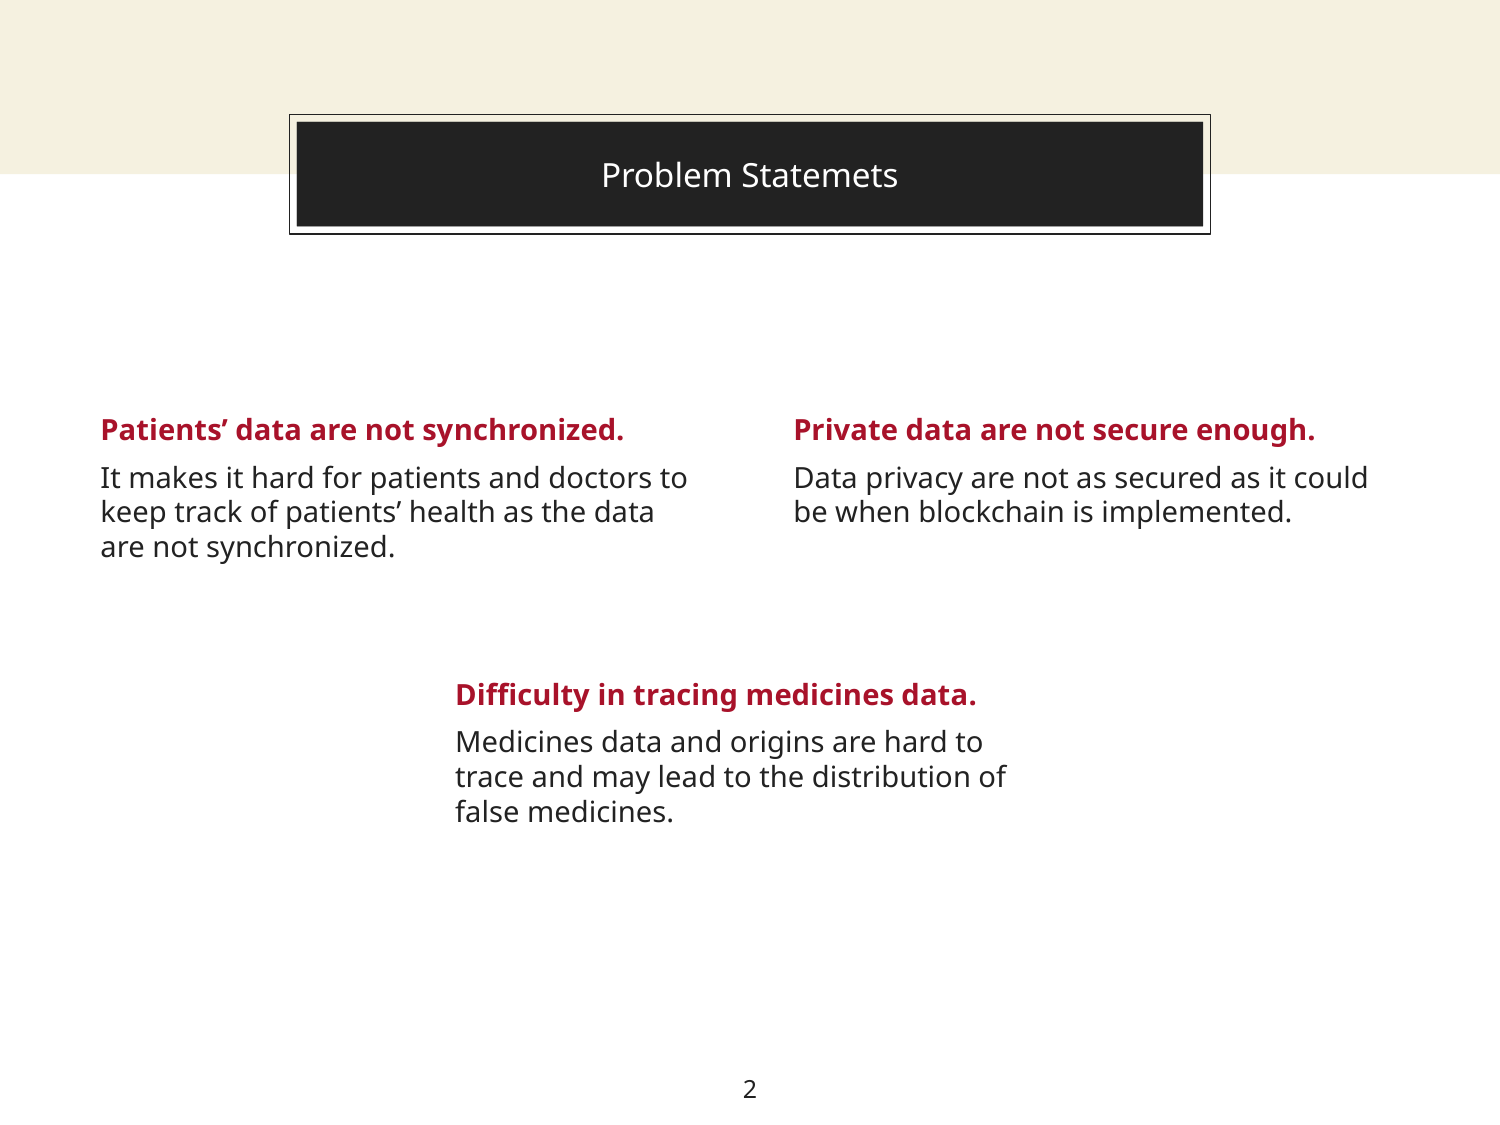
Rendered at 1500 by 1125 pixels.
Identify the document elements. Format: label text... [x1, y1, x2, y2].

slide_number 2 [705, 1058, 795, 1125]
title Problem Statemets [296, 121, 1203, 227]
text_box Patients’ data are not synchronized. It makes it hard for patients and doctors to keep track of patients’ health as the data are not synchronized. [85, 396, 705, 759]
text_box Private data are not secure enough. Data privacy are not as secured as it could be when blockchain is implemented. [778, 396, 1425, 759]
text_box Difficulty in tracing medicines data. Medicines data and origins are hard to trace and may lead to the distribution of false medicines. [440, 660, 1060, 1023]
